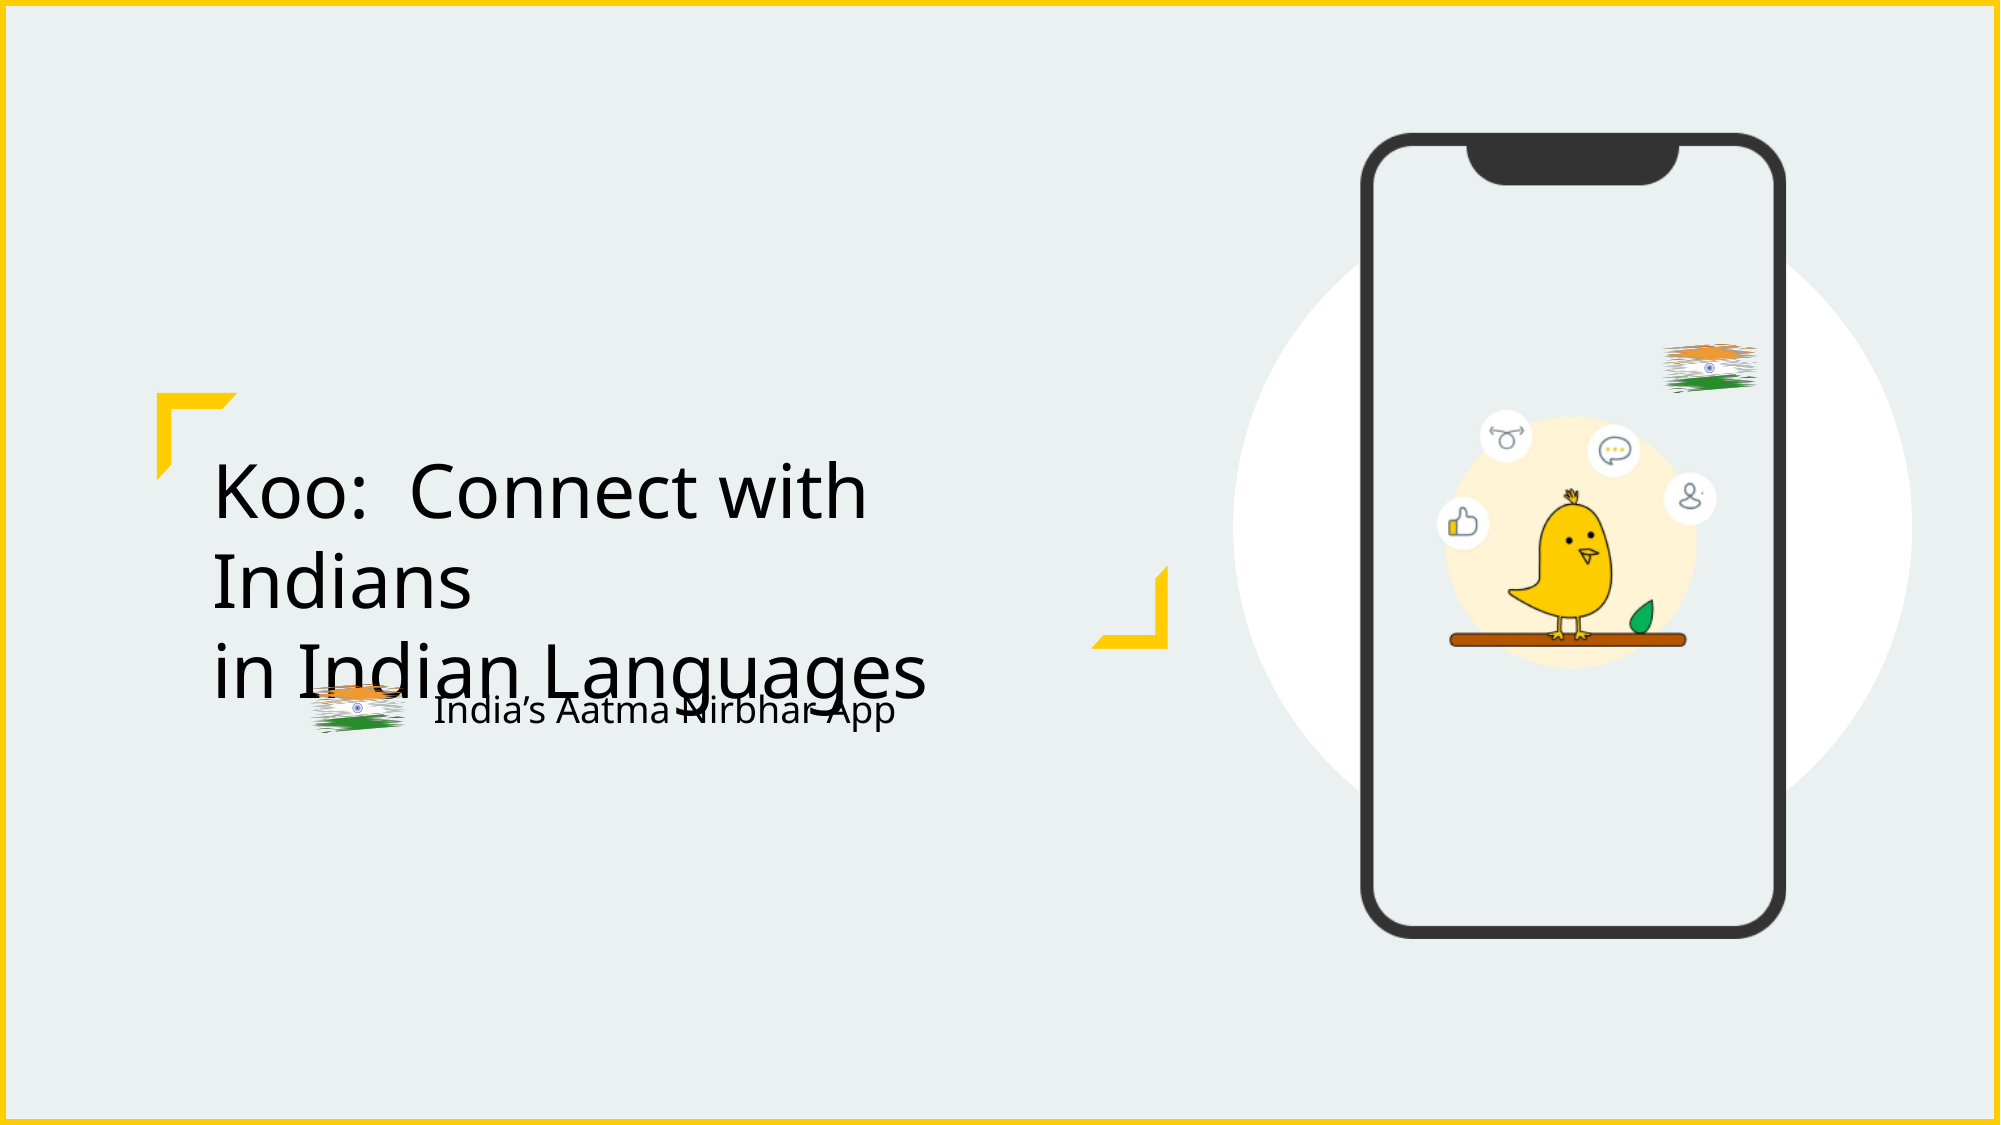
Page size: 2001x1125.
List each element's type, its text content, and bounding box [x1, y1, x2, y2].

text_box [0, 0, 2000, 1125]
text_box India’s Aatma Nirbhar App [418, 678, 922, 739]
text_box Koo: Connect with Indians in Indian Languages [197, 436, 1146, 722]
picture [309, 684, 406, 733]
text_box [1088, 562, 1169, 650]
text_box [156, 392, 238, 481]
picture [1358, 131, 1787, 939]
